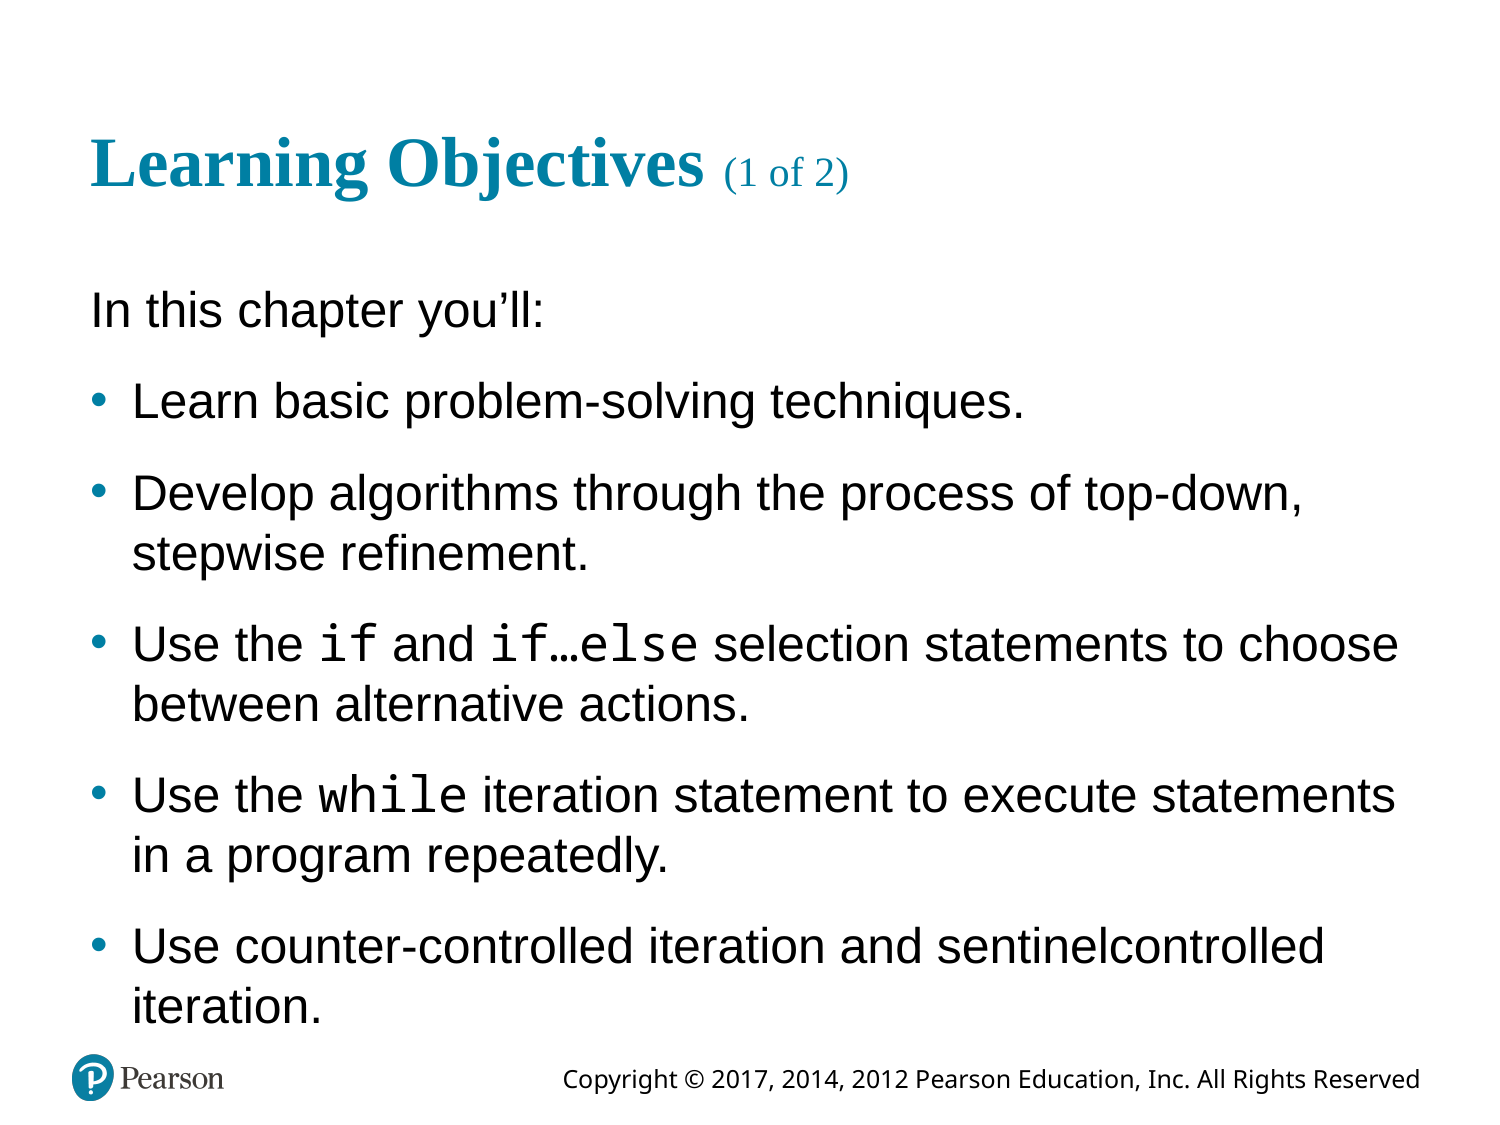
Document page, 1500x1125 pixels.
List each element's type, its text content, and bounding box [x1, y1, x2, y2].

picture [72, 1054, 88, 1070]
picture [72, 1087, 83, 1101]
list In this chapter you’ll: Learn basic problem-solving techniques. Develop algorithms through the process of top-down, stepwise refinement. Use the if and if…else selection statements to choose between alternative actions. Use the while iteration statement to execute statements in a program repeatedly. Use counter-controlled iteration and sentinelcontrolled iteration. [75, 262, 1425, 1035]
title Learning Objectives (1 of 2) [75, 35, 1425, 216]
picture [98, 1054, 224, 1101]
picture [80, 1063, 106, 1088]
